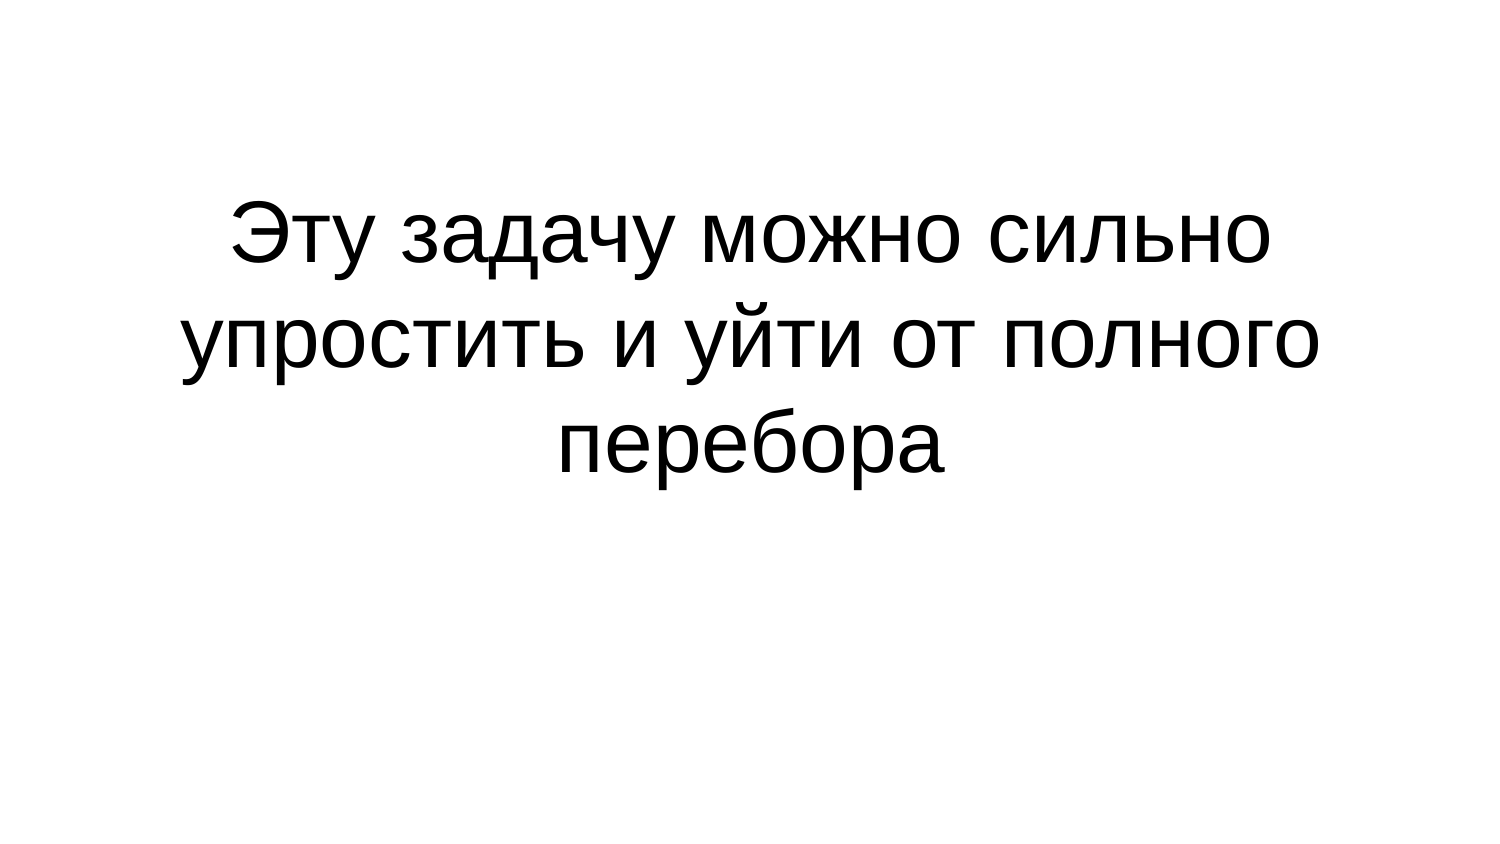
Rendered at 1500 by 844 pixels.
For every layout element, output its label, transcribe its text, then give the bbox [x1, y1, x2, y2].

text_box [0, 441, 1500, 509]
text_box Эту задачу можно сильно упростить и уйти от полного перебора [1, 160, 1500, 228]
